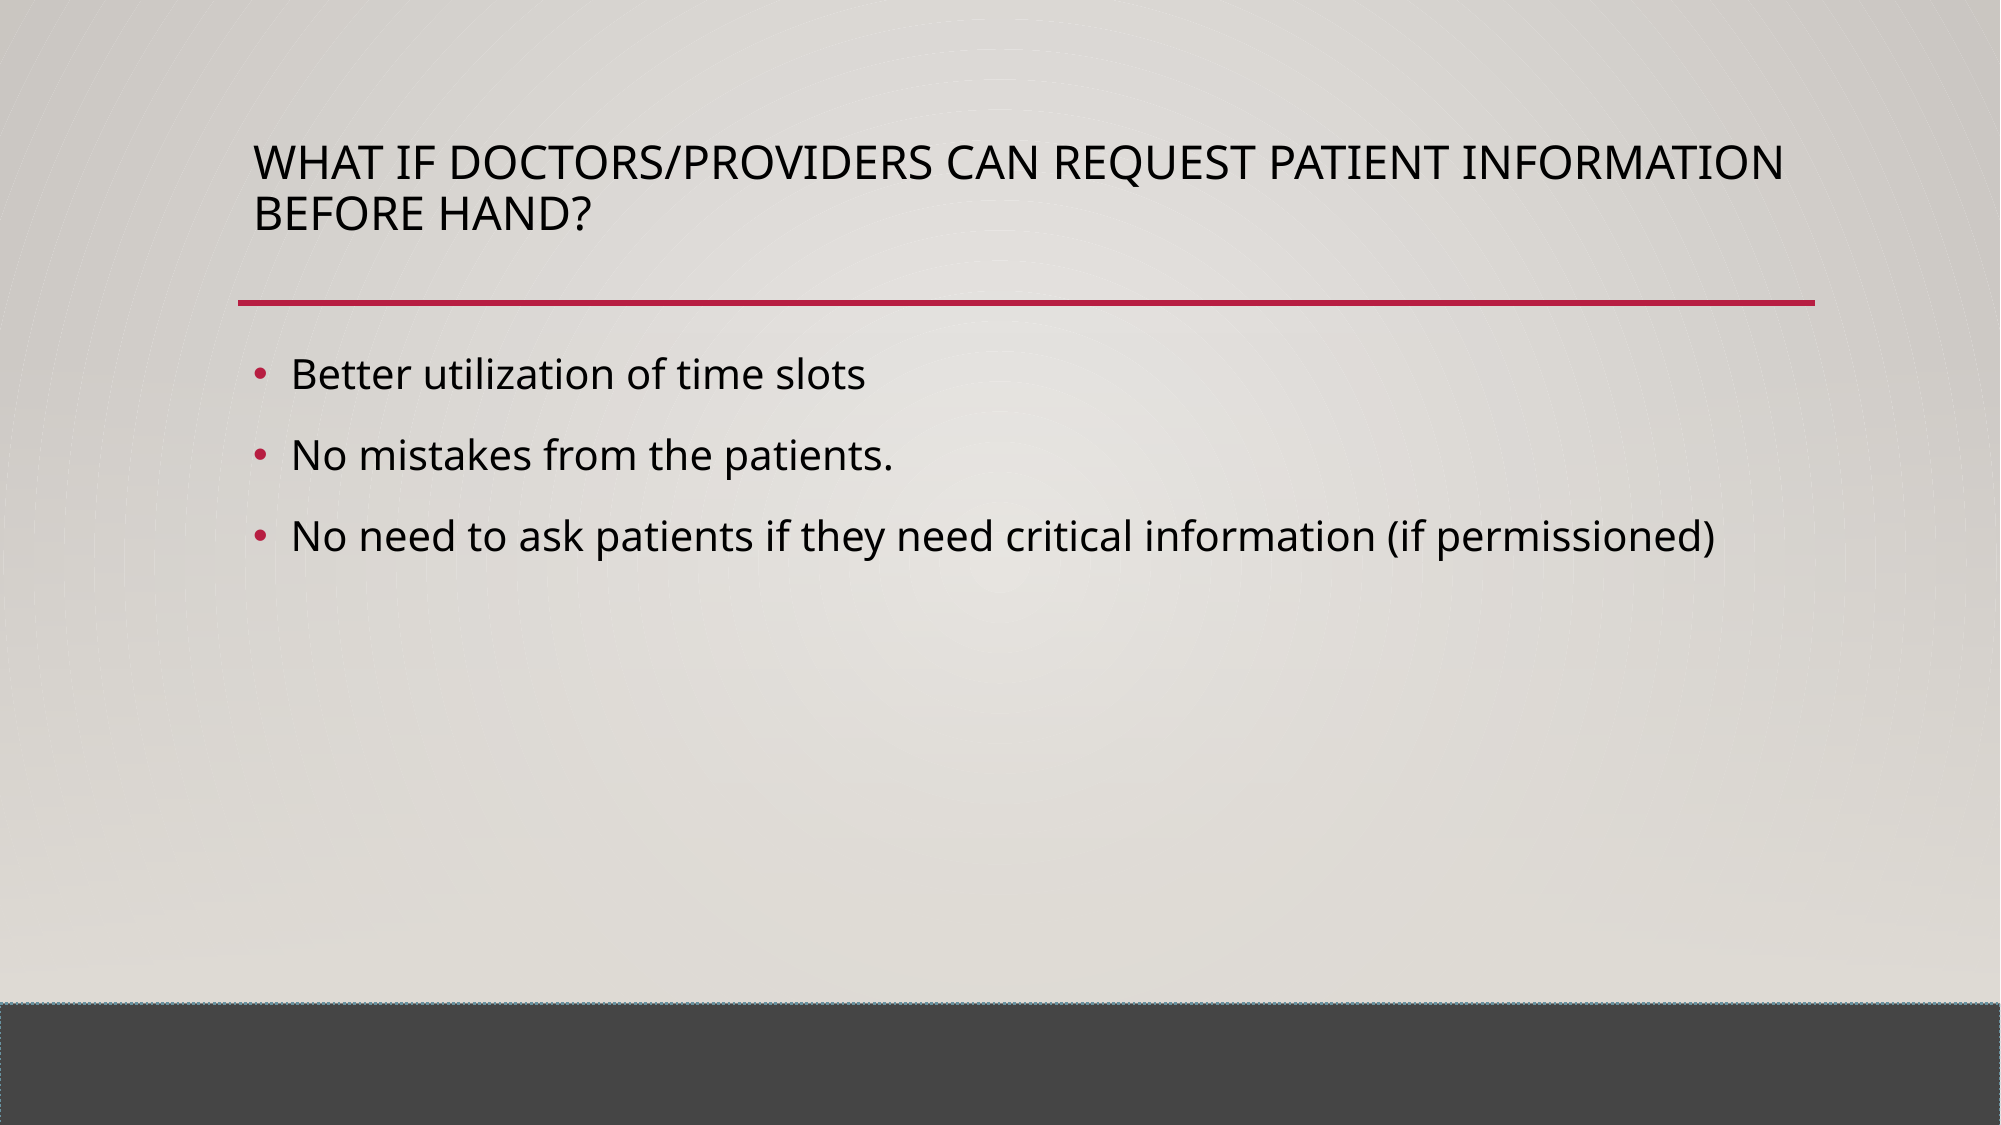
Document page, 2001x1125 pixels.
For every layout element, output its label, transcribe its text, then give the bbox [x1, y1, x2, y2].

list Better utilization of time slots No mistakes from the patients. No need to ask patients if they need critical information (if permissioned) [238, 330, 1814, 897]
text_box [0, 1002, 2000, 1125]
title What if doctors/providers can request patient information before hand? [238, 131, 1814, 305]
